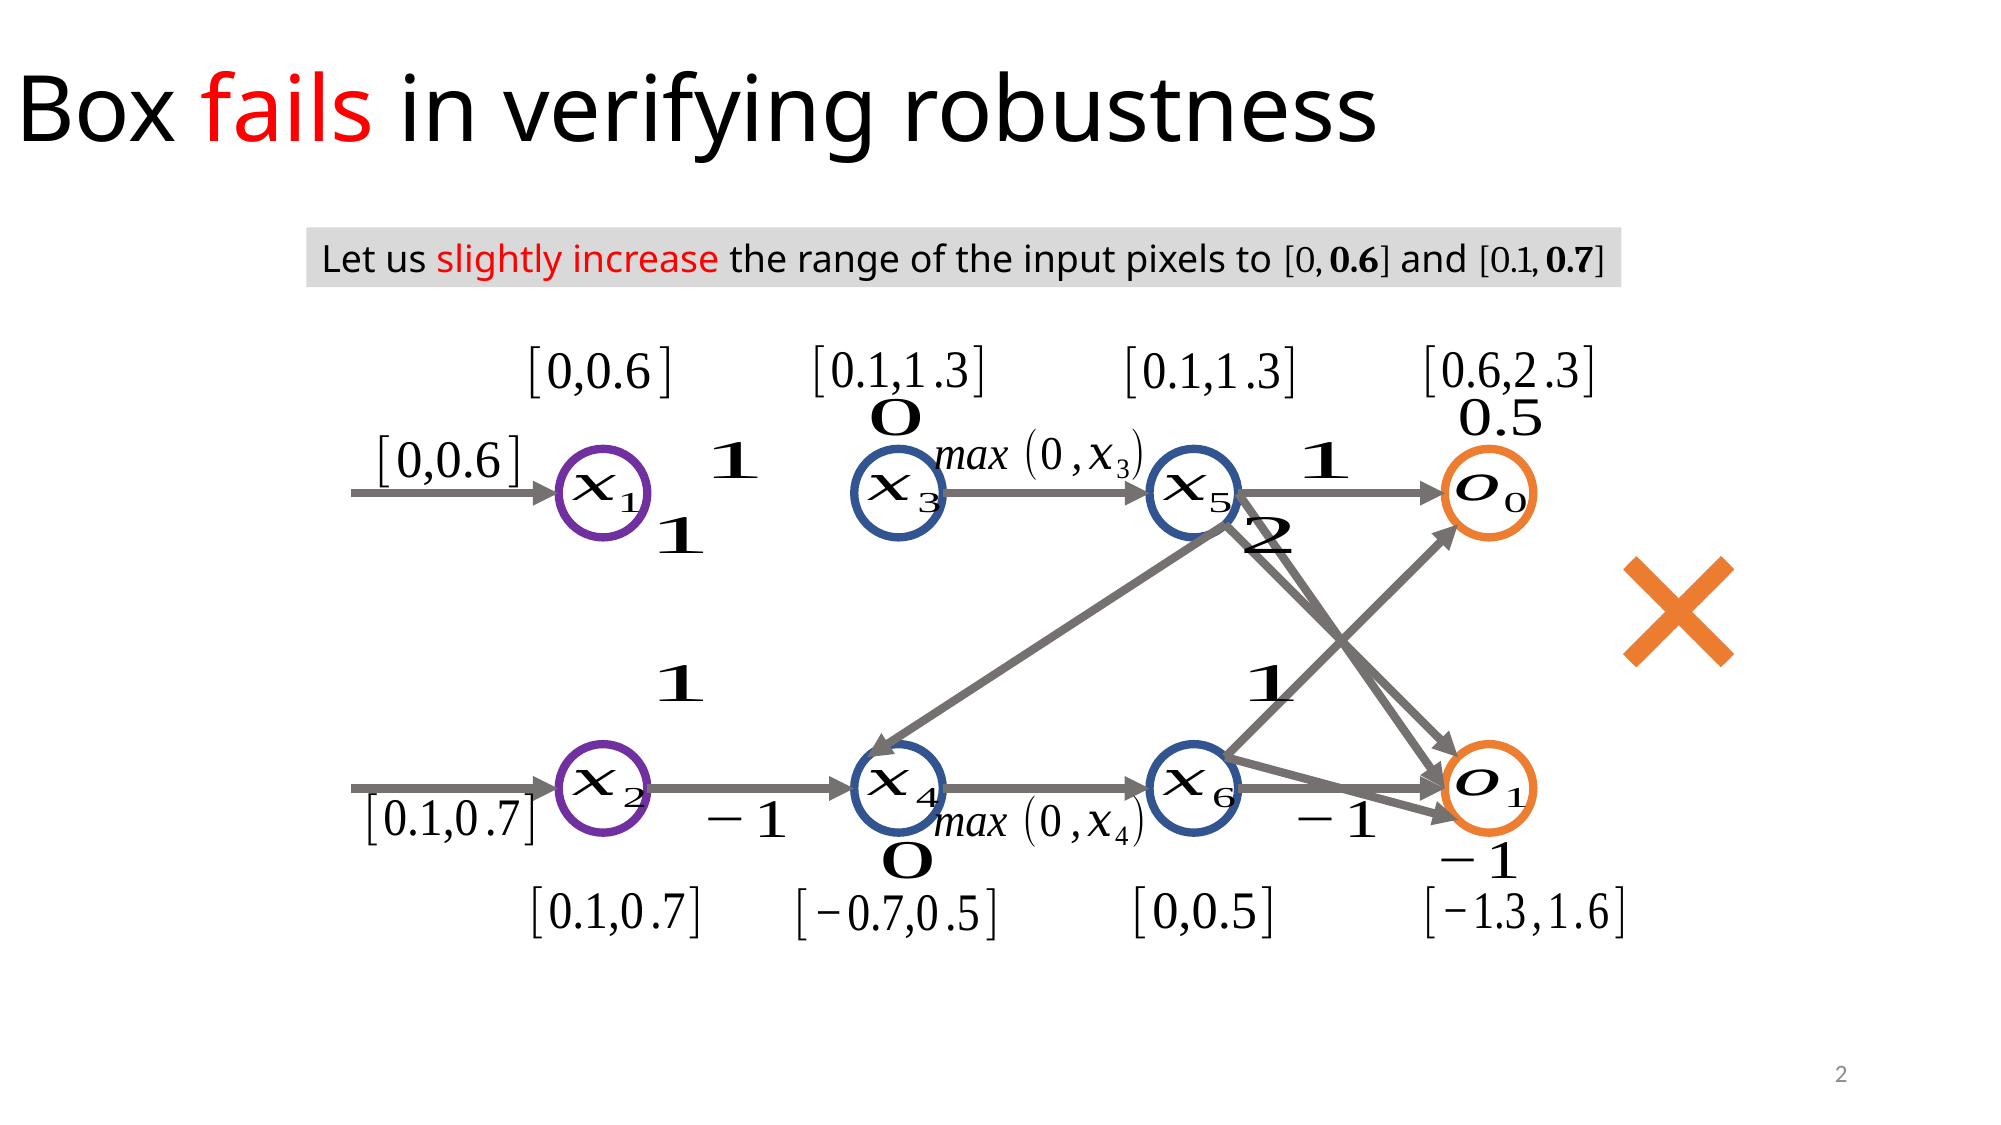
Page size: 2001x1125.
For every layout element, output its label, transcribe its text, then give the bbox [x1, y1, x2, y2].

text_box [853, 743, 944, 834]
title Box fails in verifying robustness [0, 3, 1725, 221]
text_box Let us slightly increase the range of the input pixels to [0, 0.6] and [0.1, 0.7] [306, 227, 1622, 288]
text_box [557, 743, 649, 834]
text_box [1225, 524, 1458, 758]
text_box [1443, 447, 1535, 539]
text_box [1443, 743, 1535, 834]
picture [1603, 536, 1754, 687]
slide_number 2 [1412, 1042, 1863, 1103]
text_box [557, 447, 649, 539]
text_box [1148, 447, 1239, 539]
text_box [853, 447, 944, 539]
text_box [1148, 743, 1239, 834]
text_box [634, 524, 868, 758]
